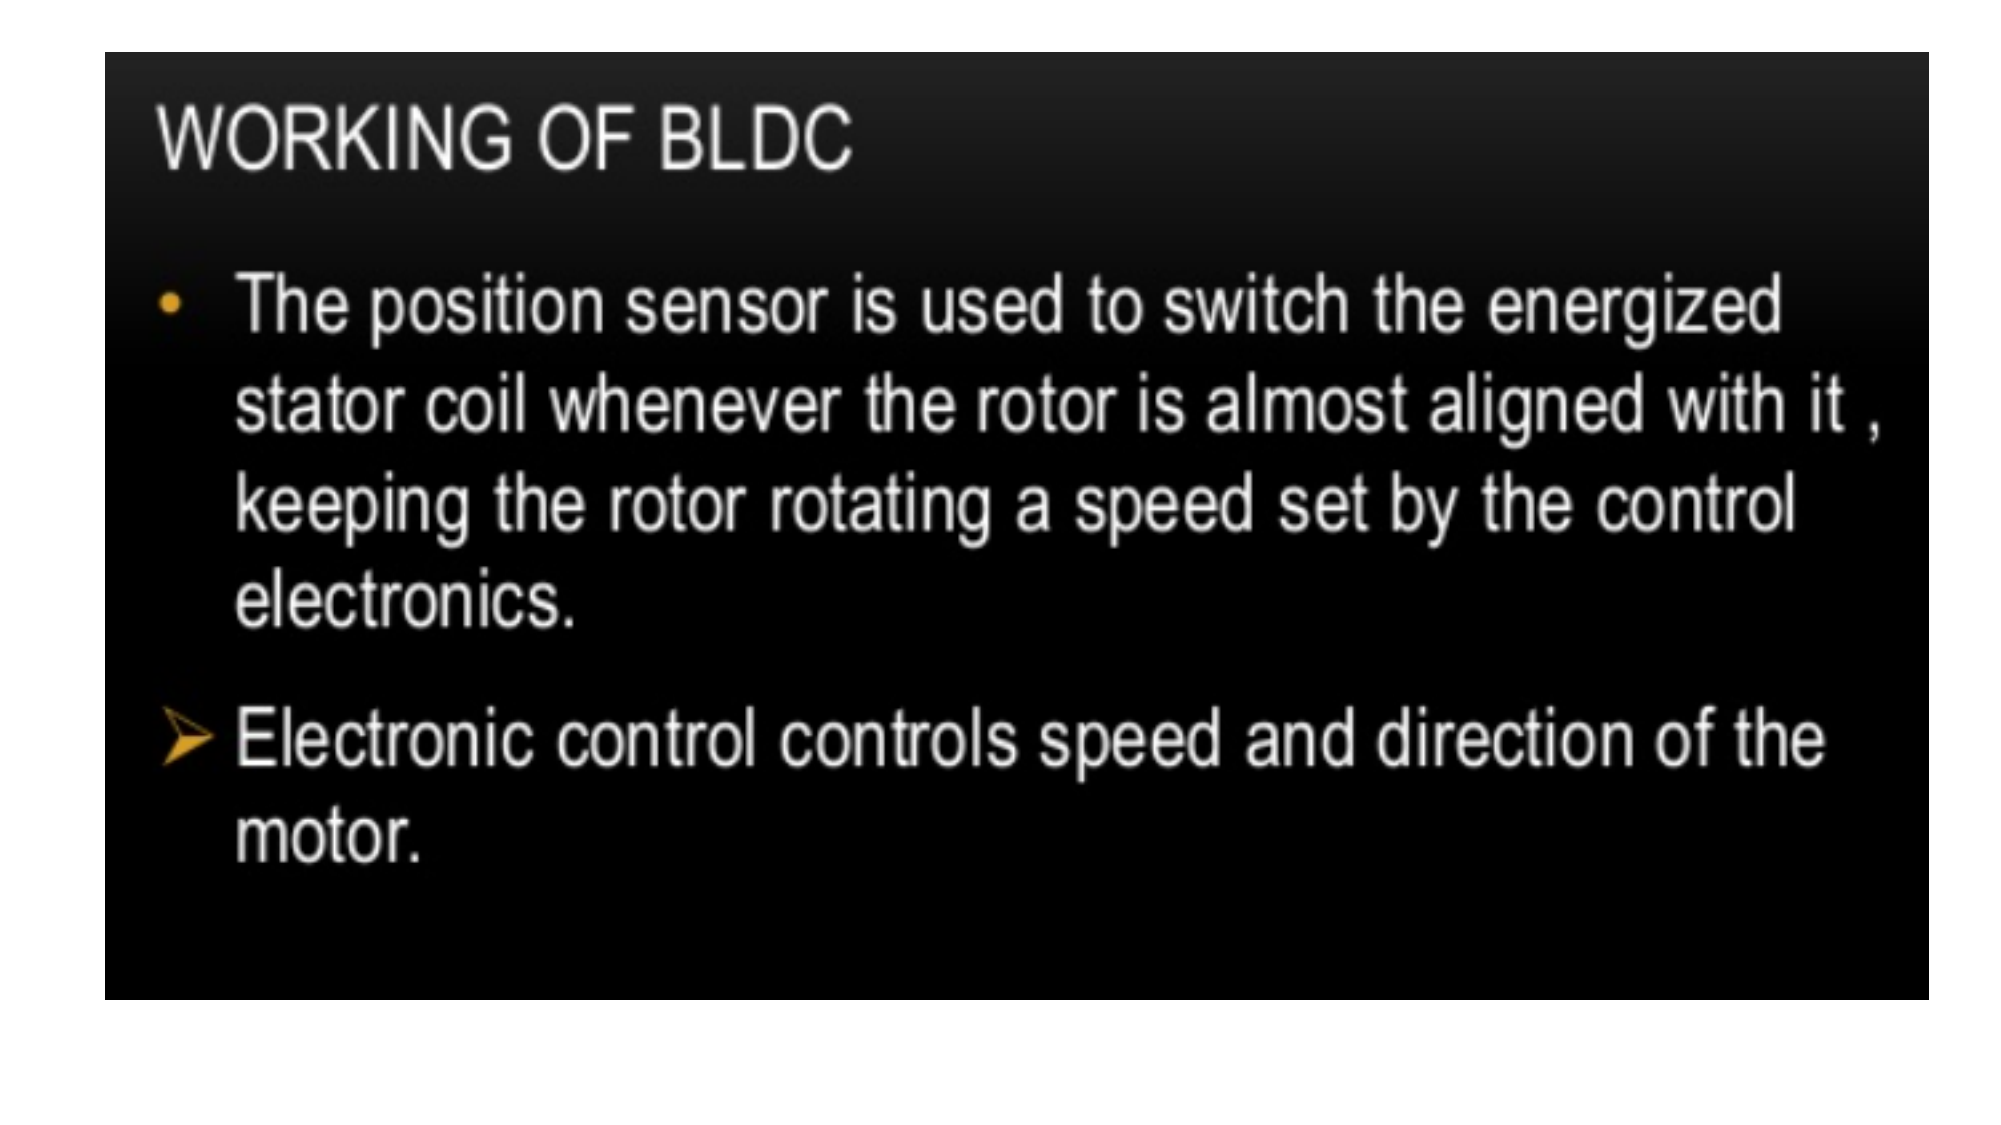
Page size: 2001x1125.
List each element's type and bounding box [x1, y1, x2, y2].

list [105, 52, 1929, 1000]
